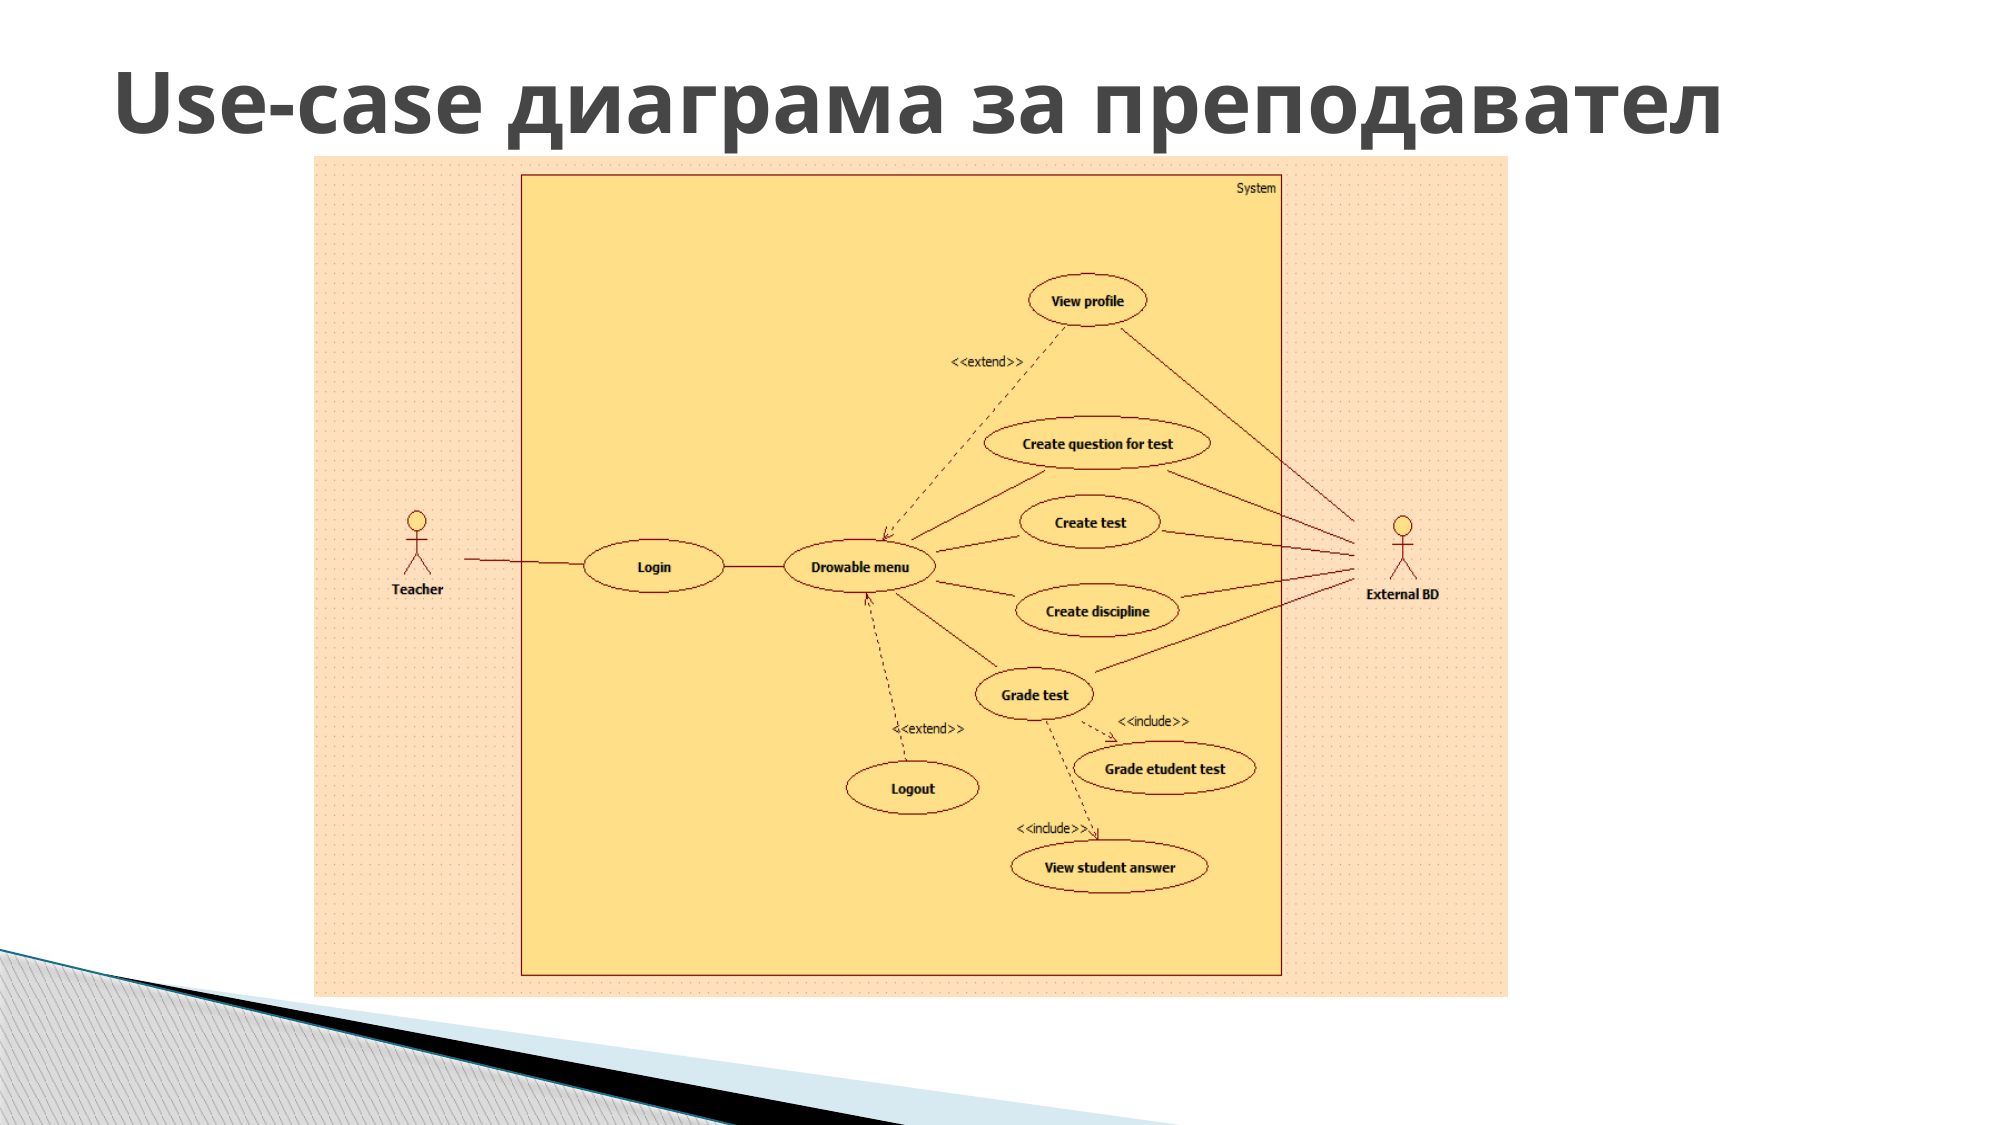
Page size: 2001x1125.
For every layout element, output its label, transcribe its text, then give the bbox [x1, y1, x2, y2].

title Use-case диаграма за преподавател [96, 47, 1747, 152]
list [313, 156, 1508, 998]
